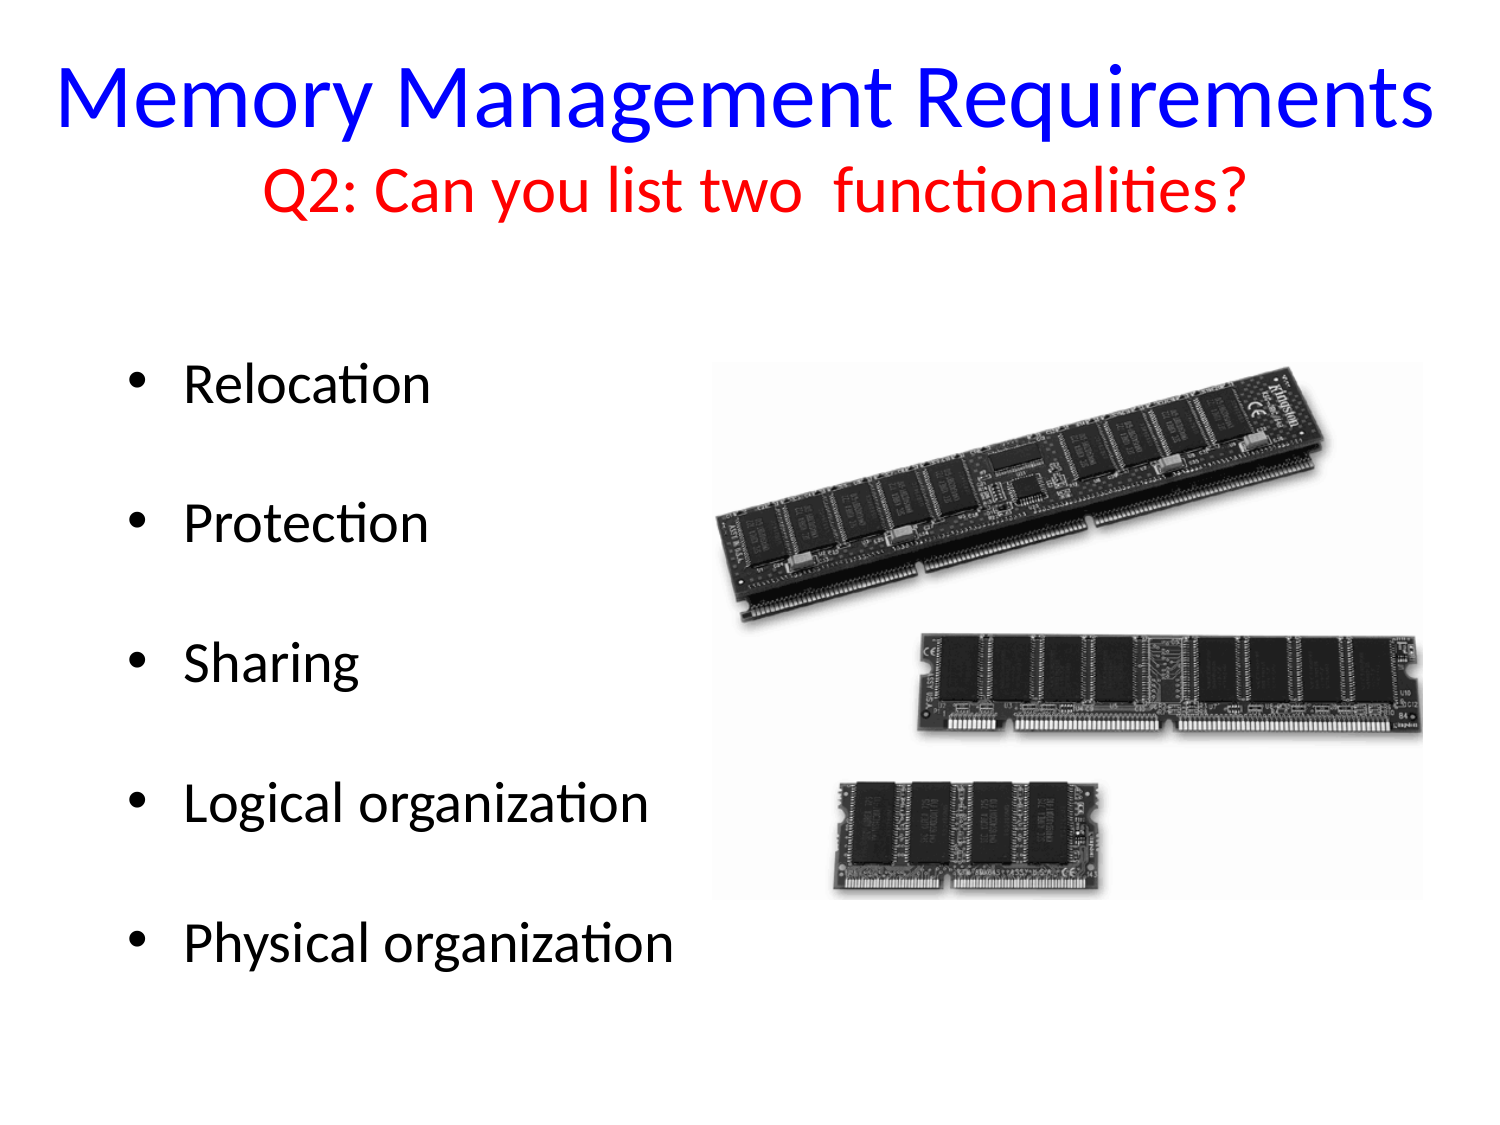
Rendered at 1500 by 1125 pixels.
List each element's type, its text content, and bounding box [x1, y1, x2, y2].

title Memory Management Requirements Q2: Can you list two functionalities? [37, 37, 1475, 225]
list Relocation Protection Sharing Logical organization Physical organization [112, 337, 1413, 1038]
picture [712, 362, 1424, 901]
